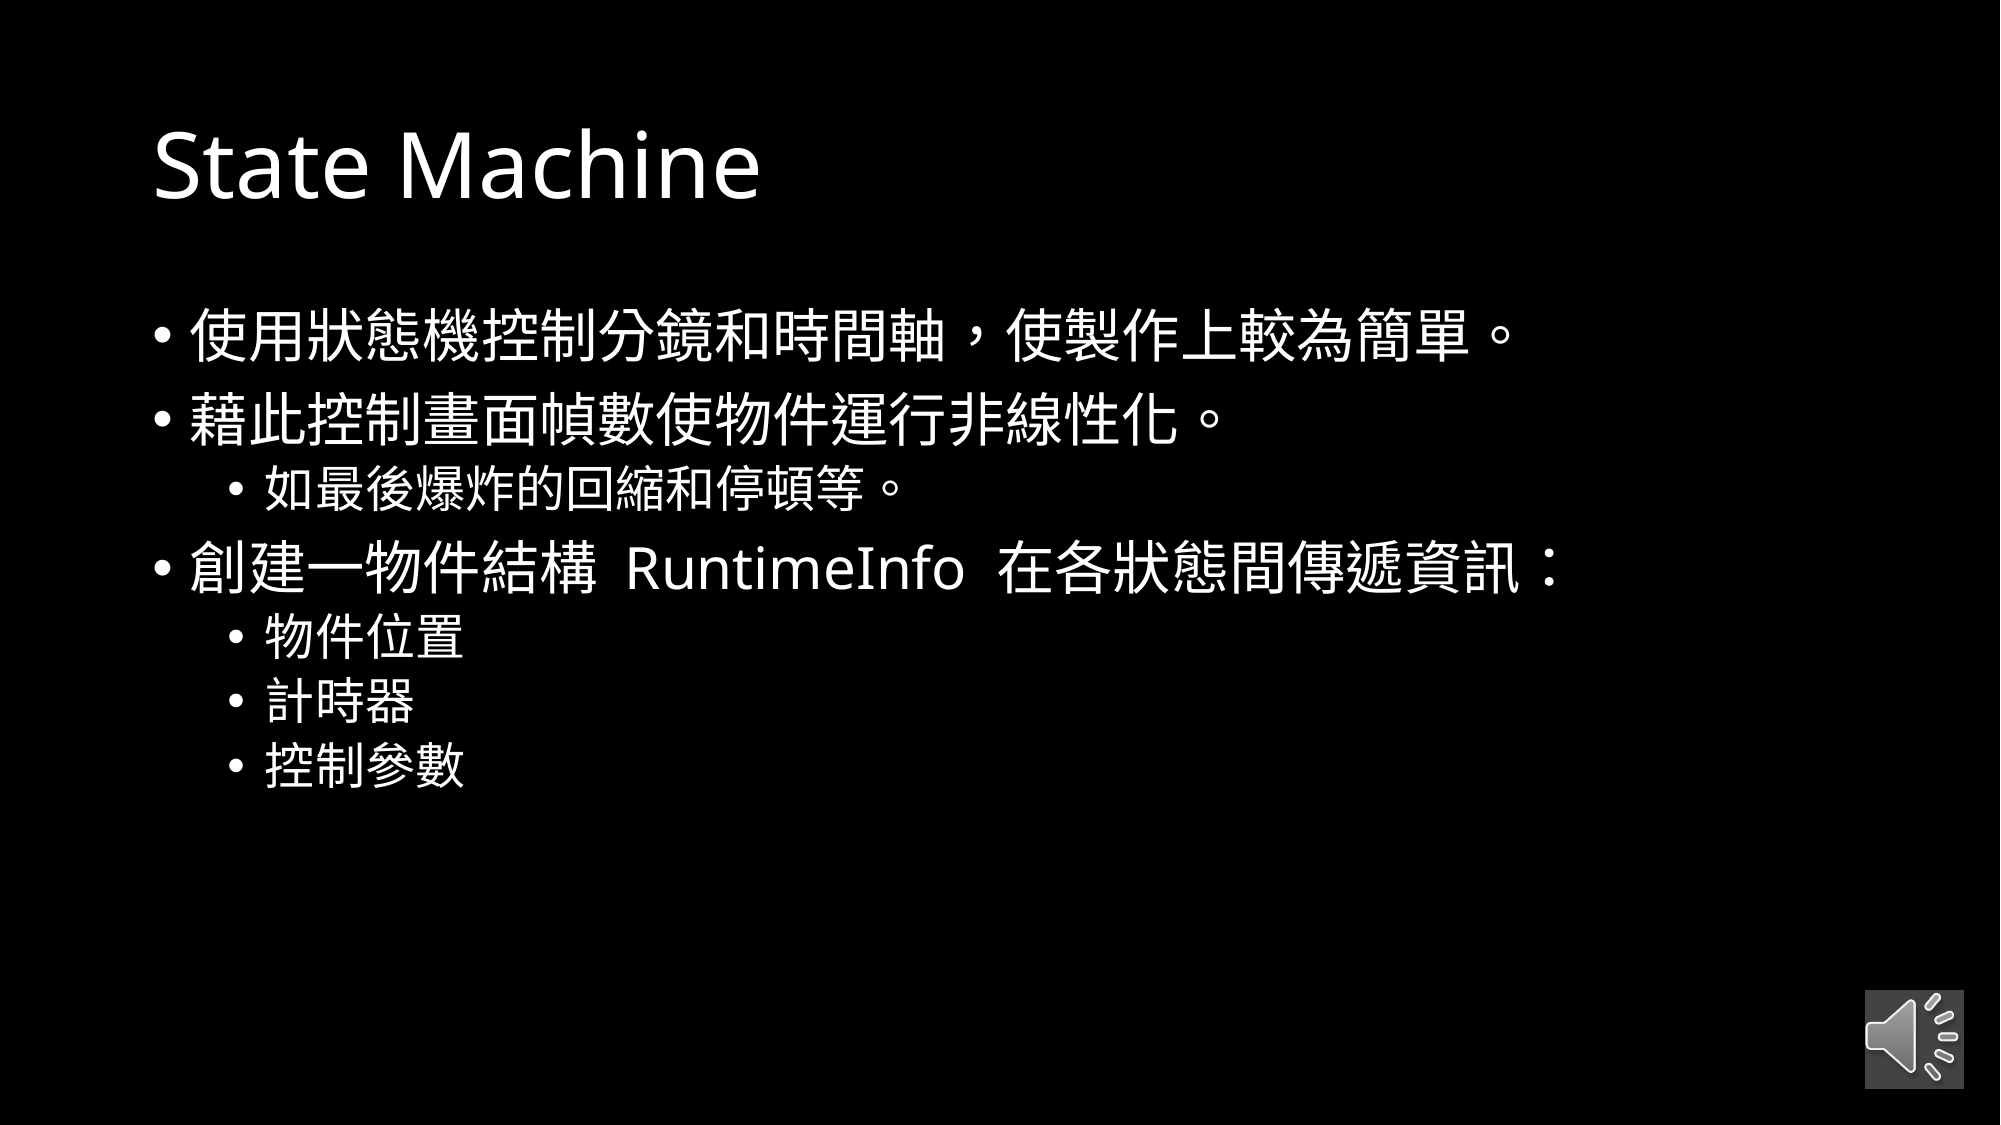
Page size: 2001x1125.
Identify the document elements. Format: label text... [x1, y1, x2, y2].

title State Machine [137, 59, 1863, 278]
picture [1864, 989, 1965, 1090]
list 使用狀態機控制分鏡和時間軸，使製作上較為簡單。 藉此控制畫面幀數使物件運行非線性化。 如最後爆炸的回縮和停頓等。 創建一物件結構 RuntimeInfo 在各狀態間傳遞資訊： 物件位置 計時器 控制參數 [137, 299, 1863, 1014]
